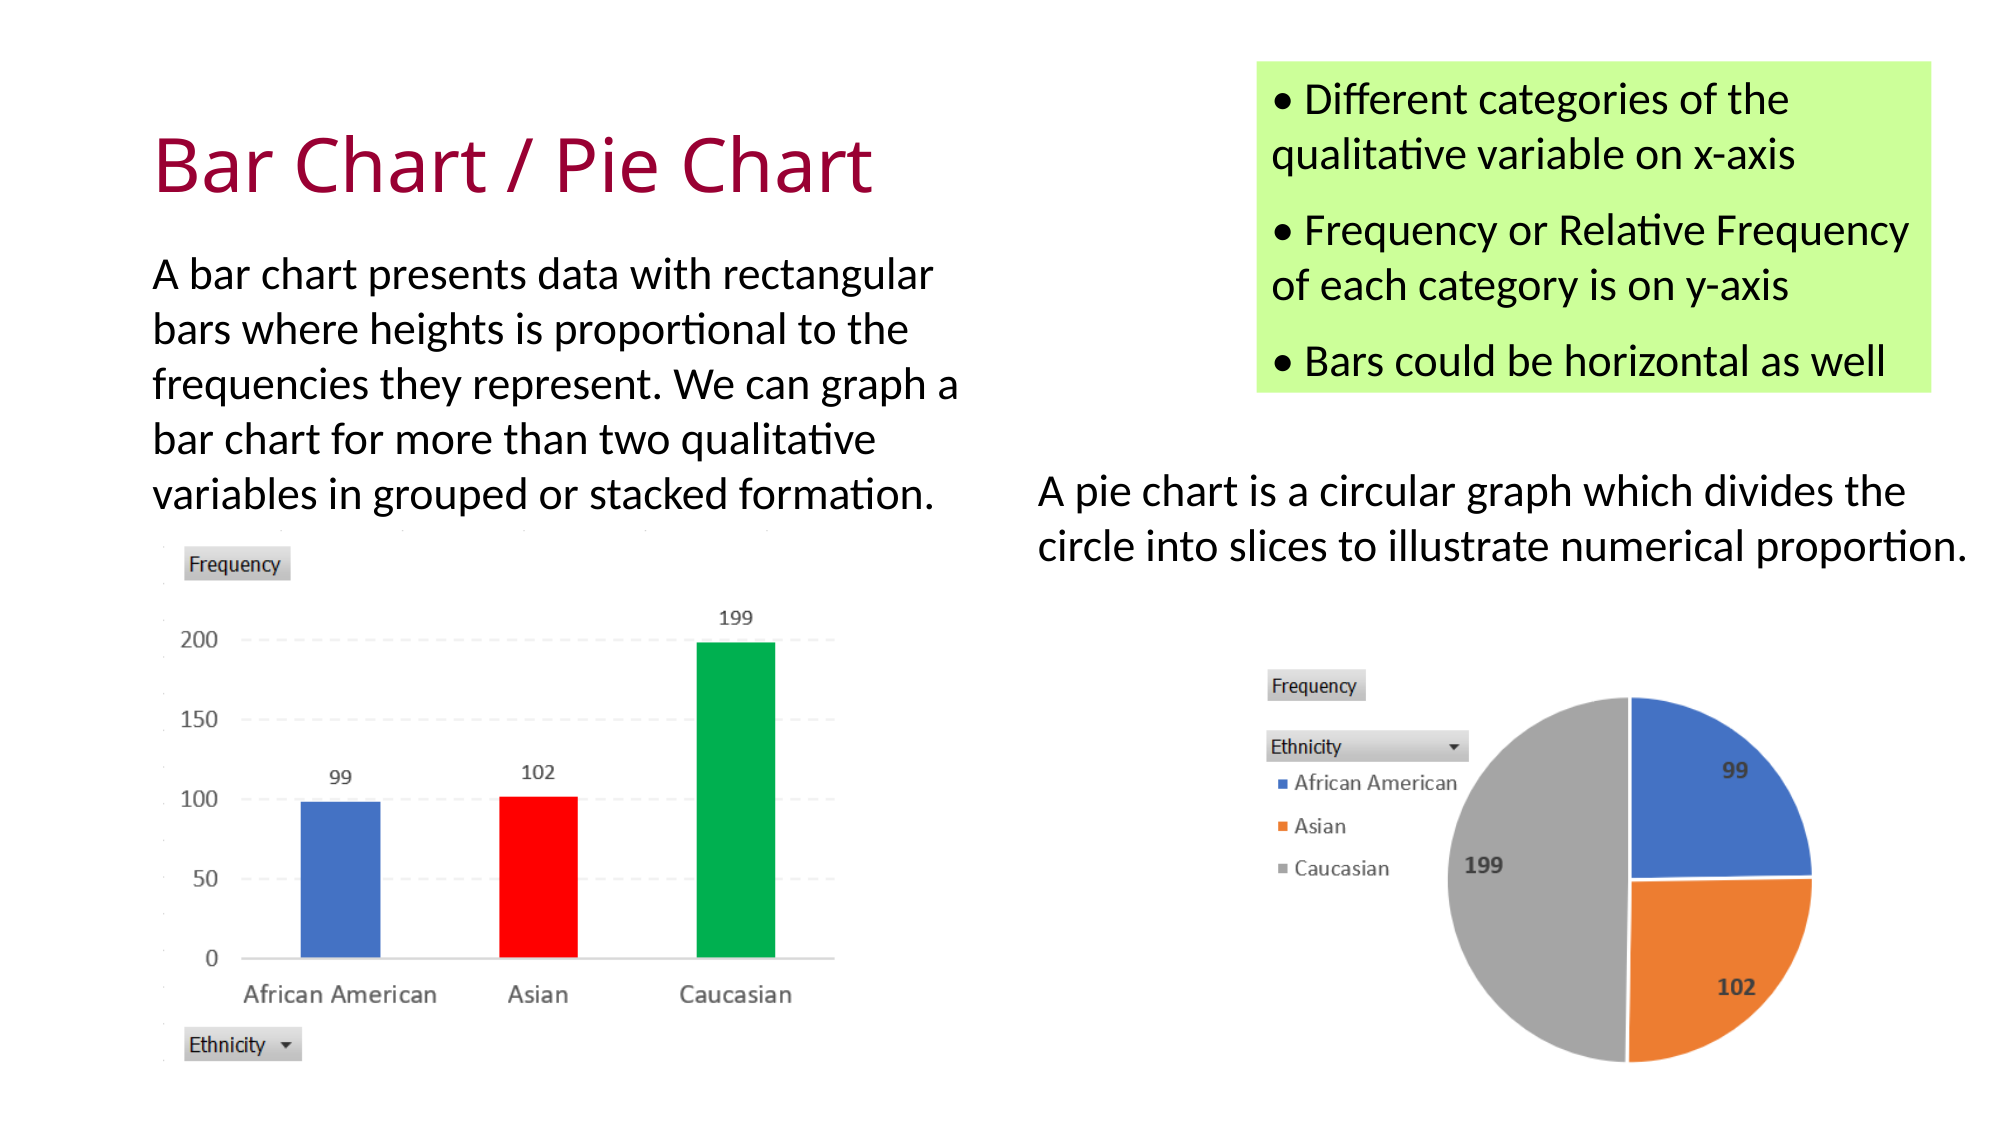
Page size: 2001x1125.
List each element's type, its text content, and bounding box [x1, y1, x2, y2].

title Bar Chart / Pie Chart [137, 59, 1126, 278]
text_box • Different categories of the qualitative variable on x-axis • Frequency or Relative Frequency of each category is on y-axis • Bars could be horizontal as well [1256, 61, 1932, 393]
picture [163, 530, 855, 1065]
text_box A pie chart is a circular graph which divides the circle into slices to illustrate numerical proportion. [1023, 453, 2000, 579]
text_box A bar chart presents data with rectangular bars where heights is proportional to the frequencies they represent. We can graph a bar chart for more than two qualitative variables in grouped or stacked formation. [137, 236, 1024, 526]
picture [1256, 660, 1833, 1083]
